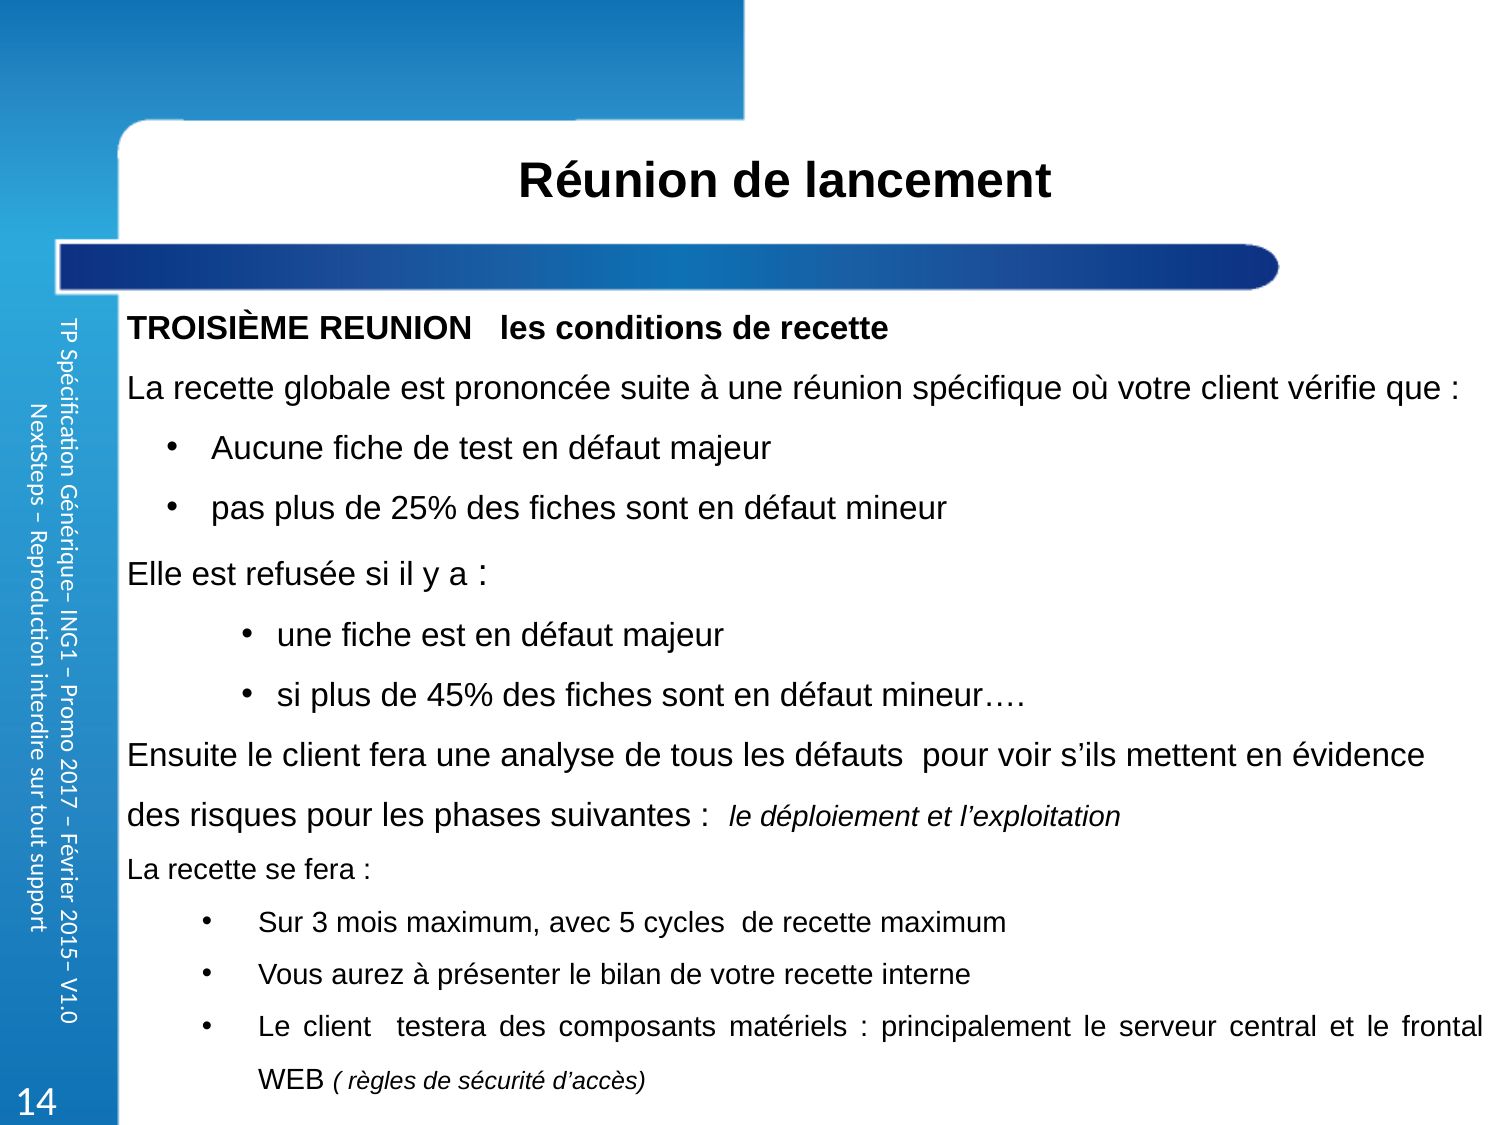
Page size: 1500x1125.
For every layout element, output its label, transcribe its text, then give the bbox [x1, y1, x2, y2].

text_box Troisième REUNION les conditions de recette La recette globale est prononcée suite à une réunion spécifique où votre client vérifie que : Aucune fiche de test en défaut majeur pas plus de 25% des fiches sont en défaut mineur Elle est refusée si il y a : une fiche est en défaut majeur si plus de 45% des fiches sont en défaut mineur…. Ensuite le client fera une analyse de tous les défauts pour voir s’ils mettent en évidence des risques pour les phases suivantes : le déploiement et l’exploitation La recette se fera : Sur 3 mois maximum, avec 5 cycles de recette maximum Vous aurez à présenter le bilan de votre recette interne Le client testera des composants matériels : principalement le serveur central et le frontal WEB ( règles de sécurité d’accès) [112, 278, 1500, 1125]
text_box Réunion de lancement [164, 140, 1408, 216]
picture [0, 0, 1500, 1125]
